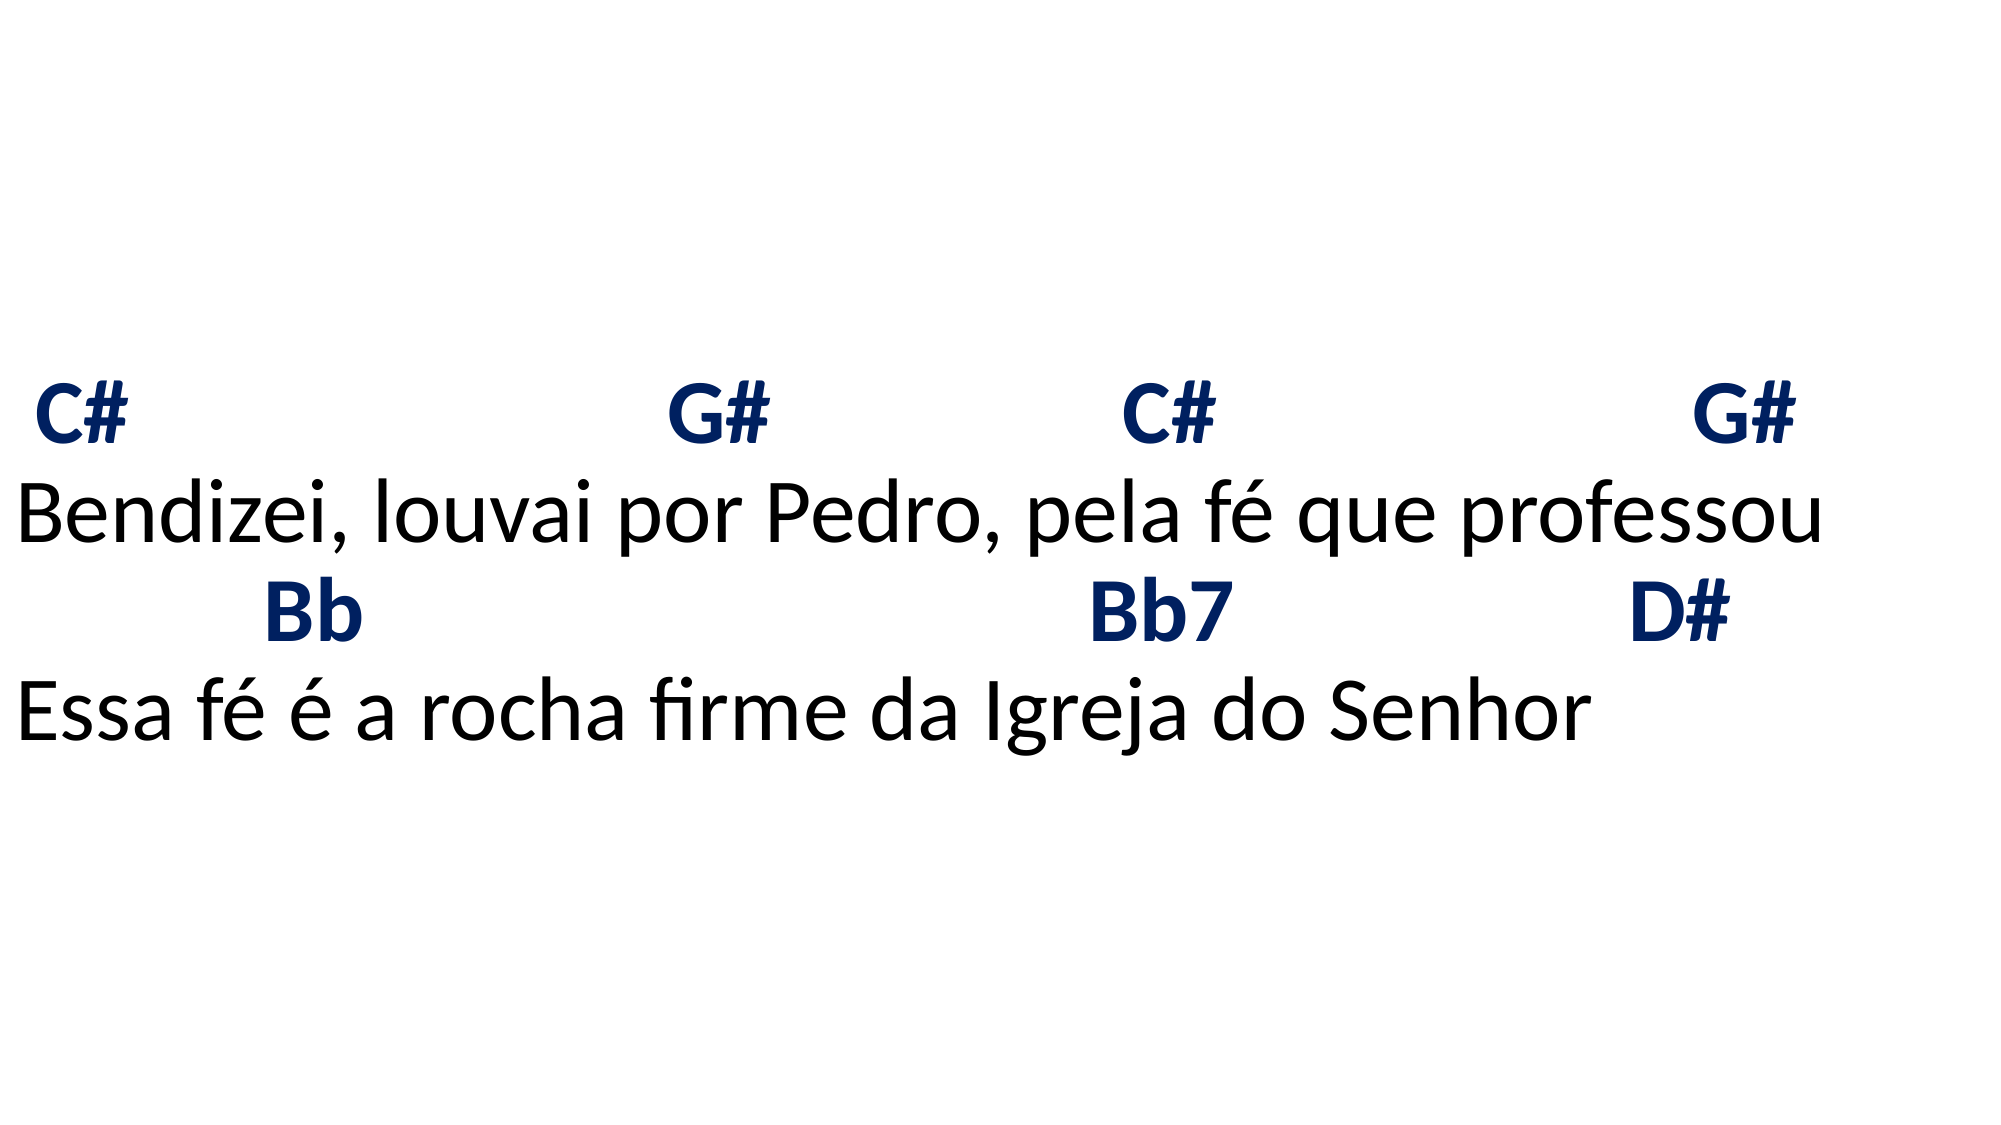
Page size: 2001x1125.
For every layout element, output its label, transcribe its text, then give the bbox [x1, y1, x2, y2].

title C# G# C# G# Bendizei, louvai por Pedro, pela fé que professou Bb Bb7 D# Essa fé é a rocha firme da Igreja do Senhor [0, 0, 2000, 1125]
